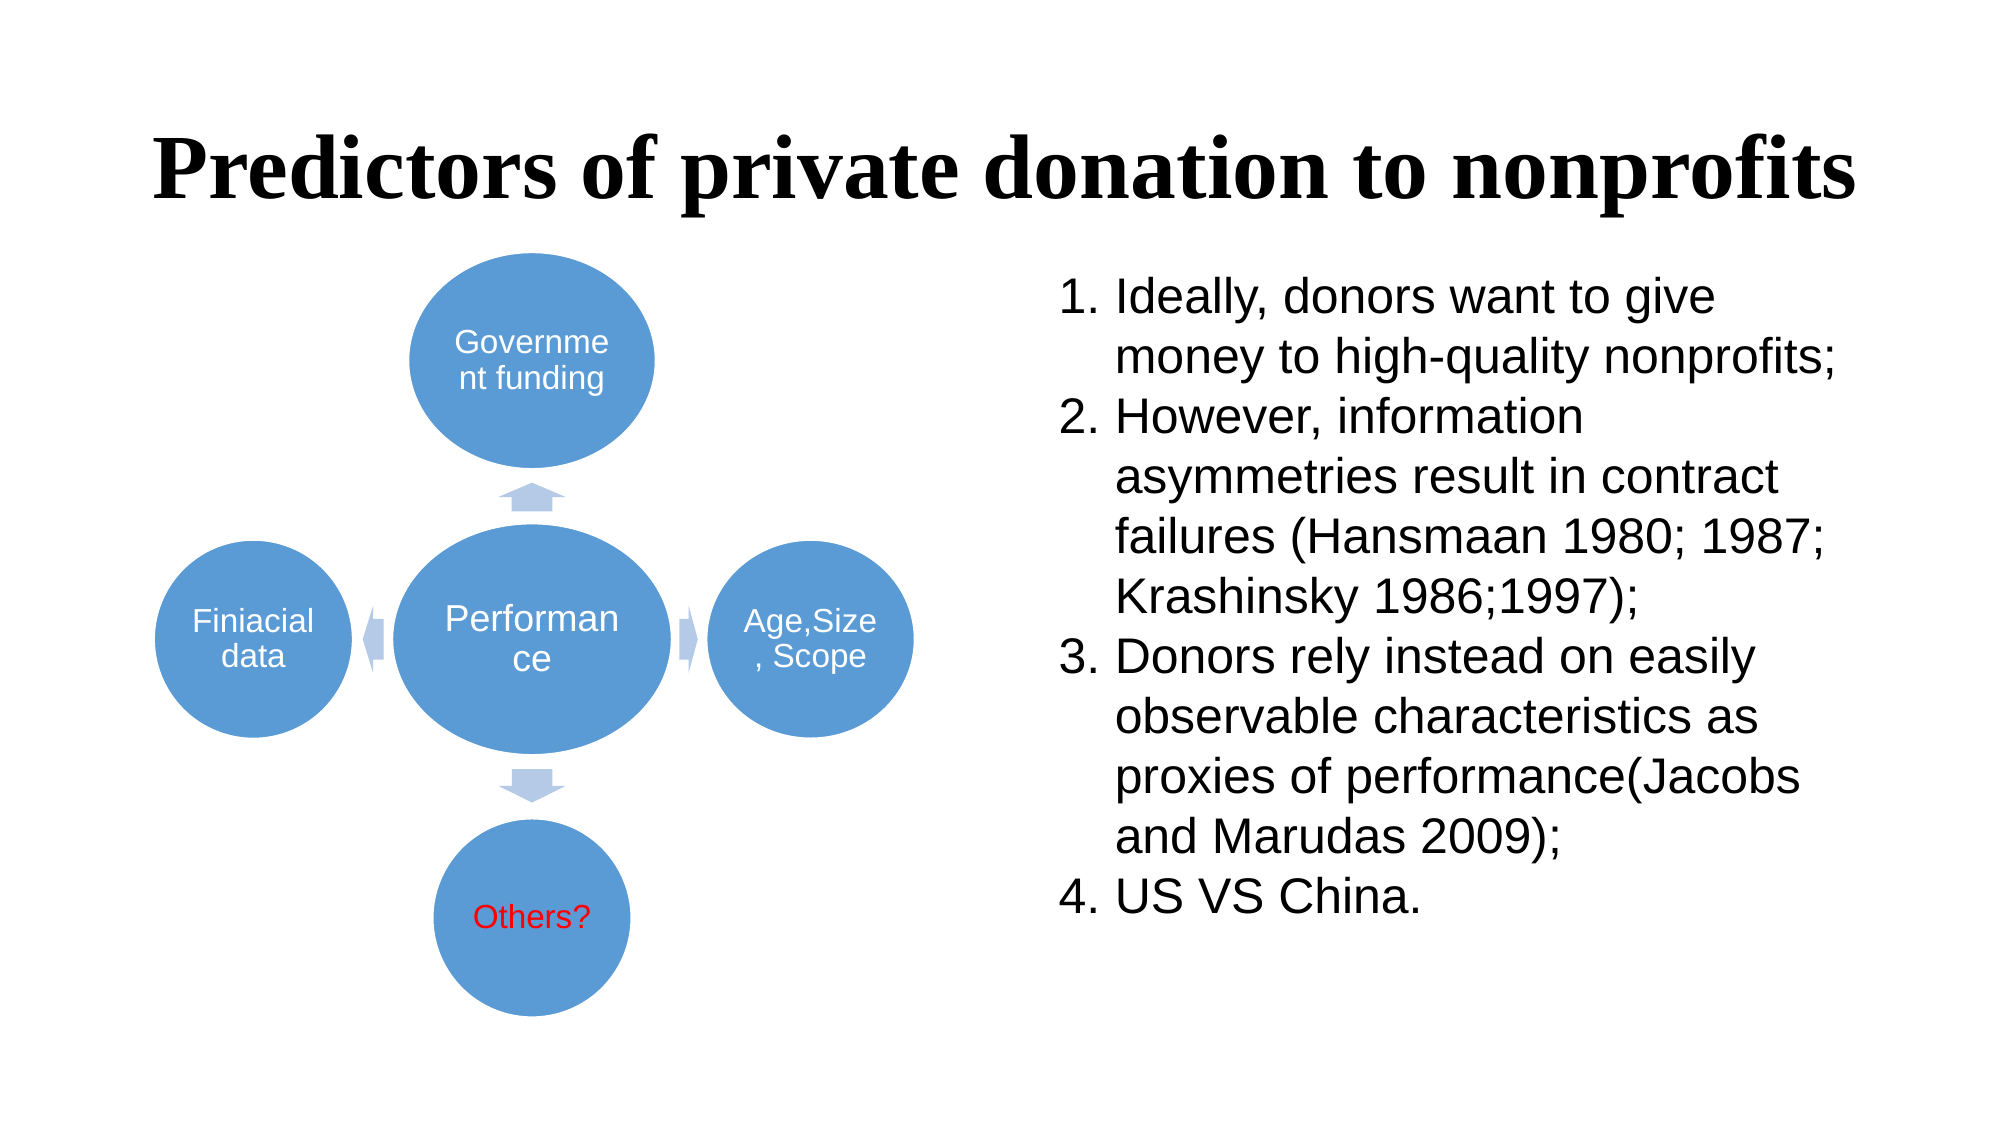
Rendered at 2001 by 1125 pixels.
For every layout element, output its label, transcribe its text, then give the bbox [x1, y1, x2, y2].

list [99, 256, 969, 1014]
title Predictors of private donation to nonprofits [137, 59, 1965, 278]
text_box Ideally, donors want to give money to high-quality nonprofits; However, information asymmetries result in contract failures (Hansmaan 1980; 1987; Krashinsky 1986;1997); Donors rely instead on easily observable characteristics as proxies of performance(Jacobs and Marudas 2009); US VS China. [1043, 256, 1886, 931]
